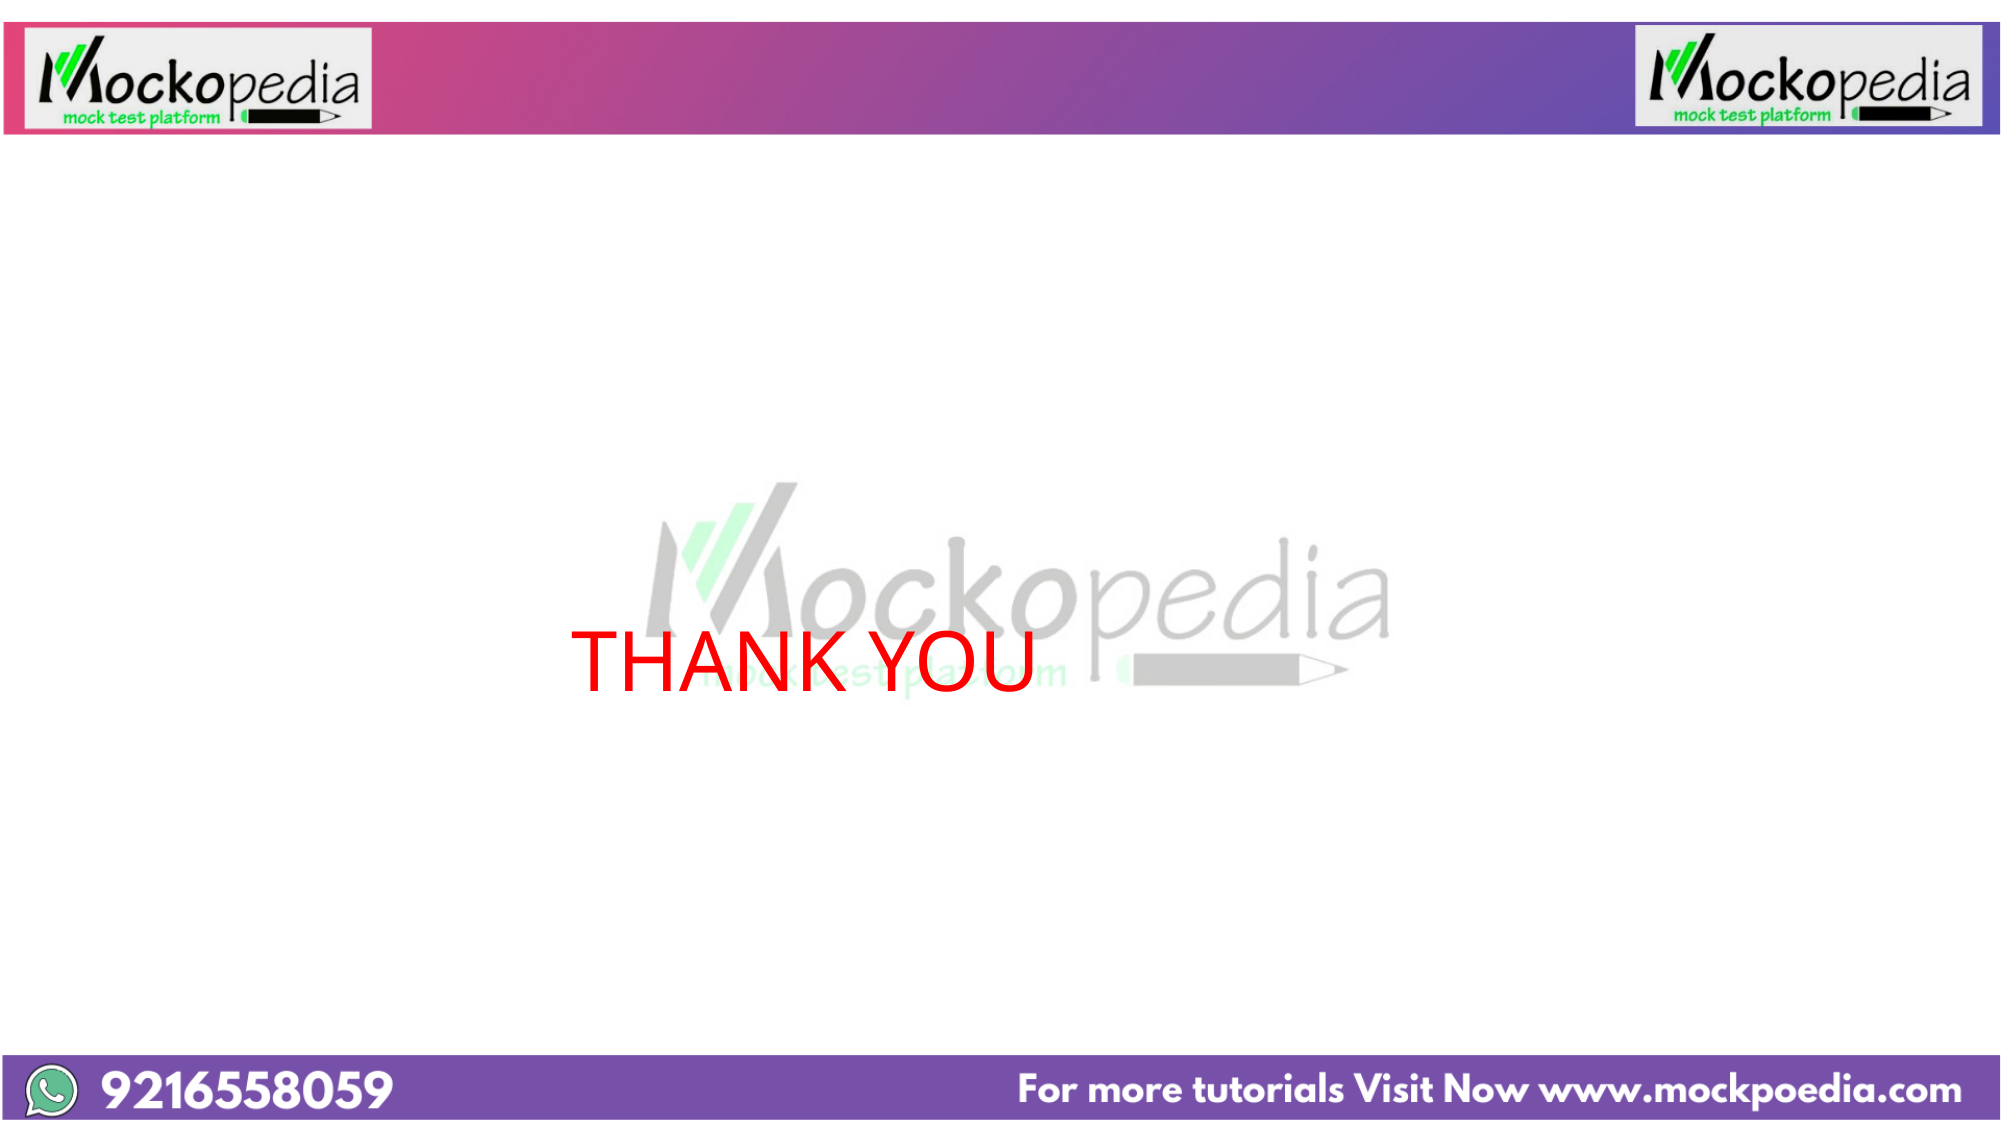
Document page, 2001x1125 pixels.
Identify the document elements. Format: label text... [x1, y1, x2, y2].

text_box THANK YOU [29, 149, 1941, 716]
picture [0, 0, 2001, 1125]
